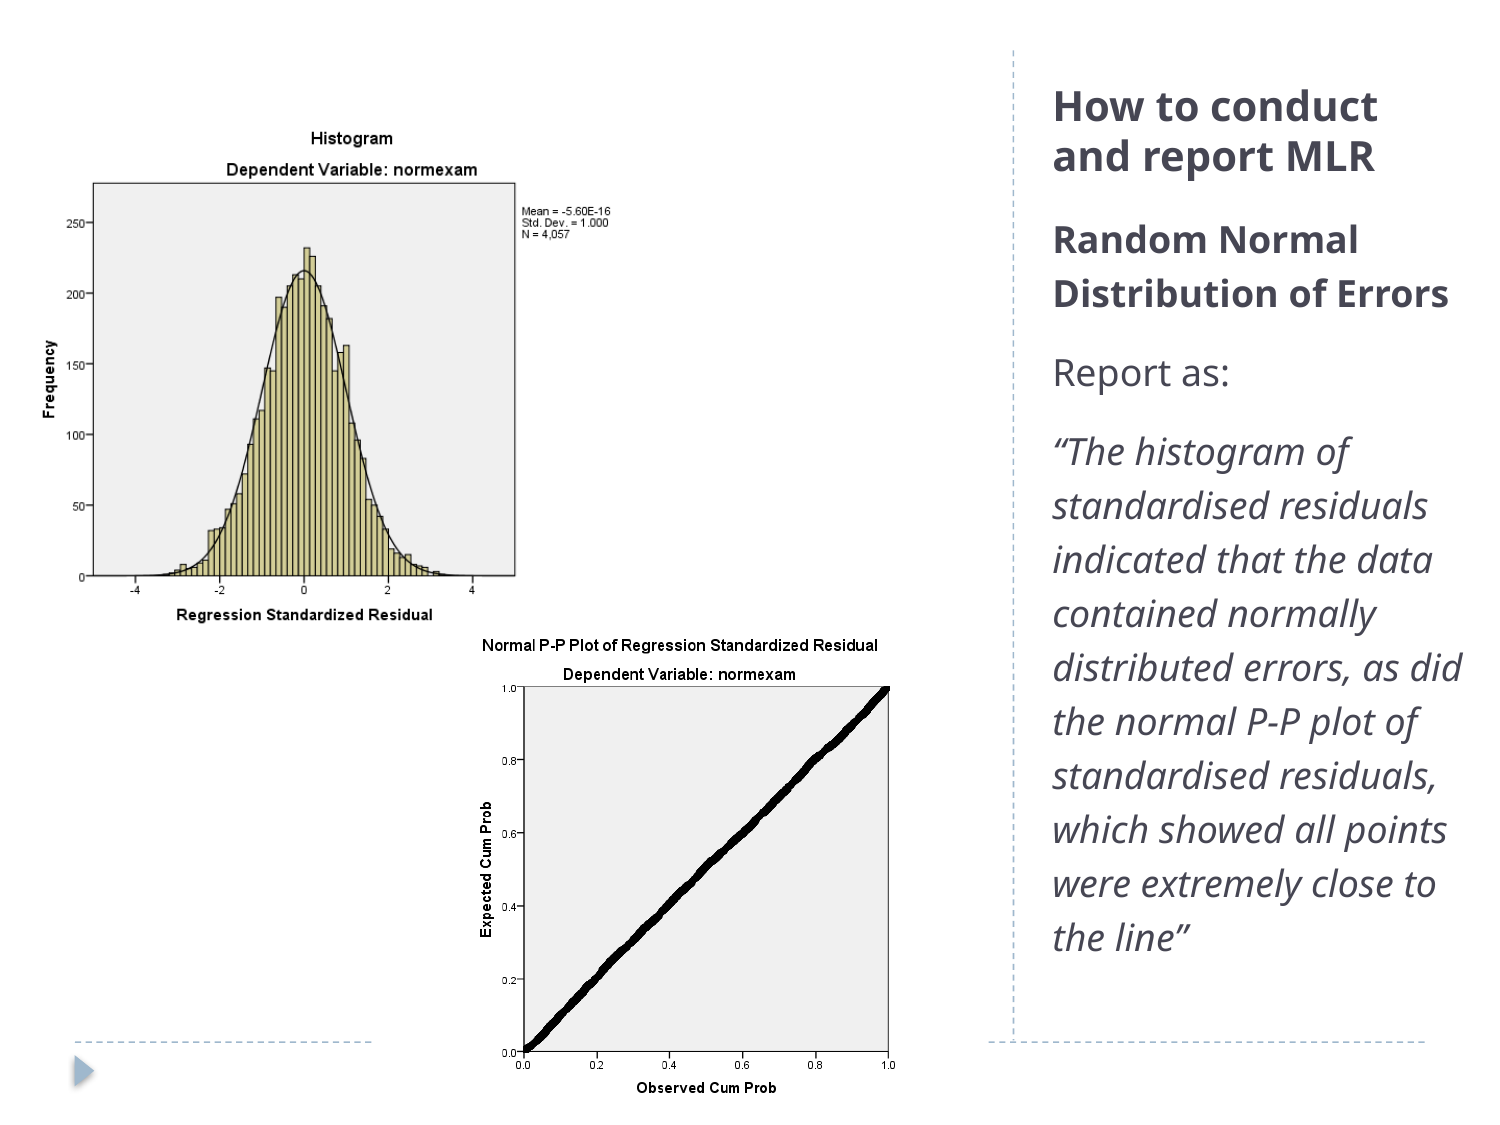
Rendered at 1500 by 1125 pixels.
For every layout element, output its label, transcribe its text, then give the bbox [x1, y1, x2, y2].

title How to conduct and report MLR [1037, 50, 1450, 188]
picture [23, 113, 985, 1111]
list Random Normal Distribution of Errors Report as: “The histogram of standardised residuals indicated that the data contained normally distributed errors, as did the normal P-P plot of standardised residuals, which showed all points were extremely close to the line” [1037, 200, 1500, 995]
